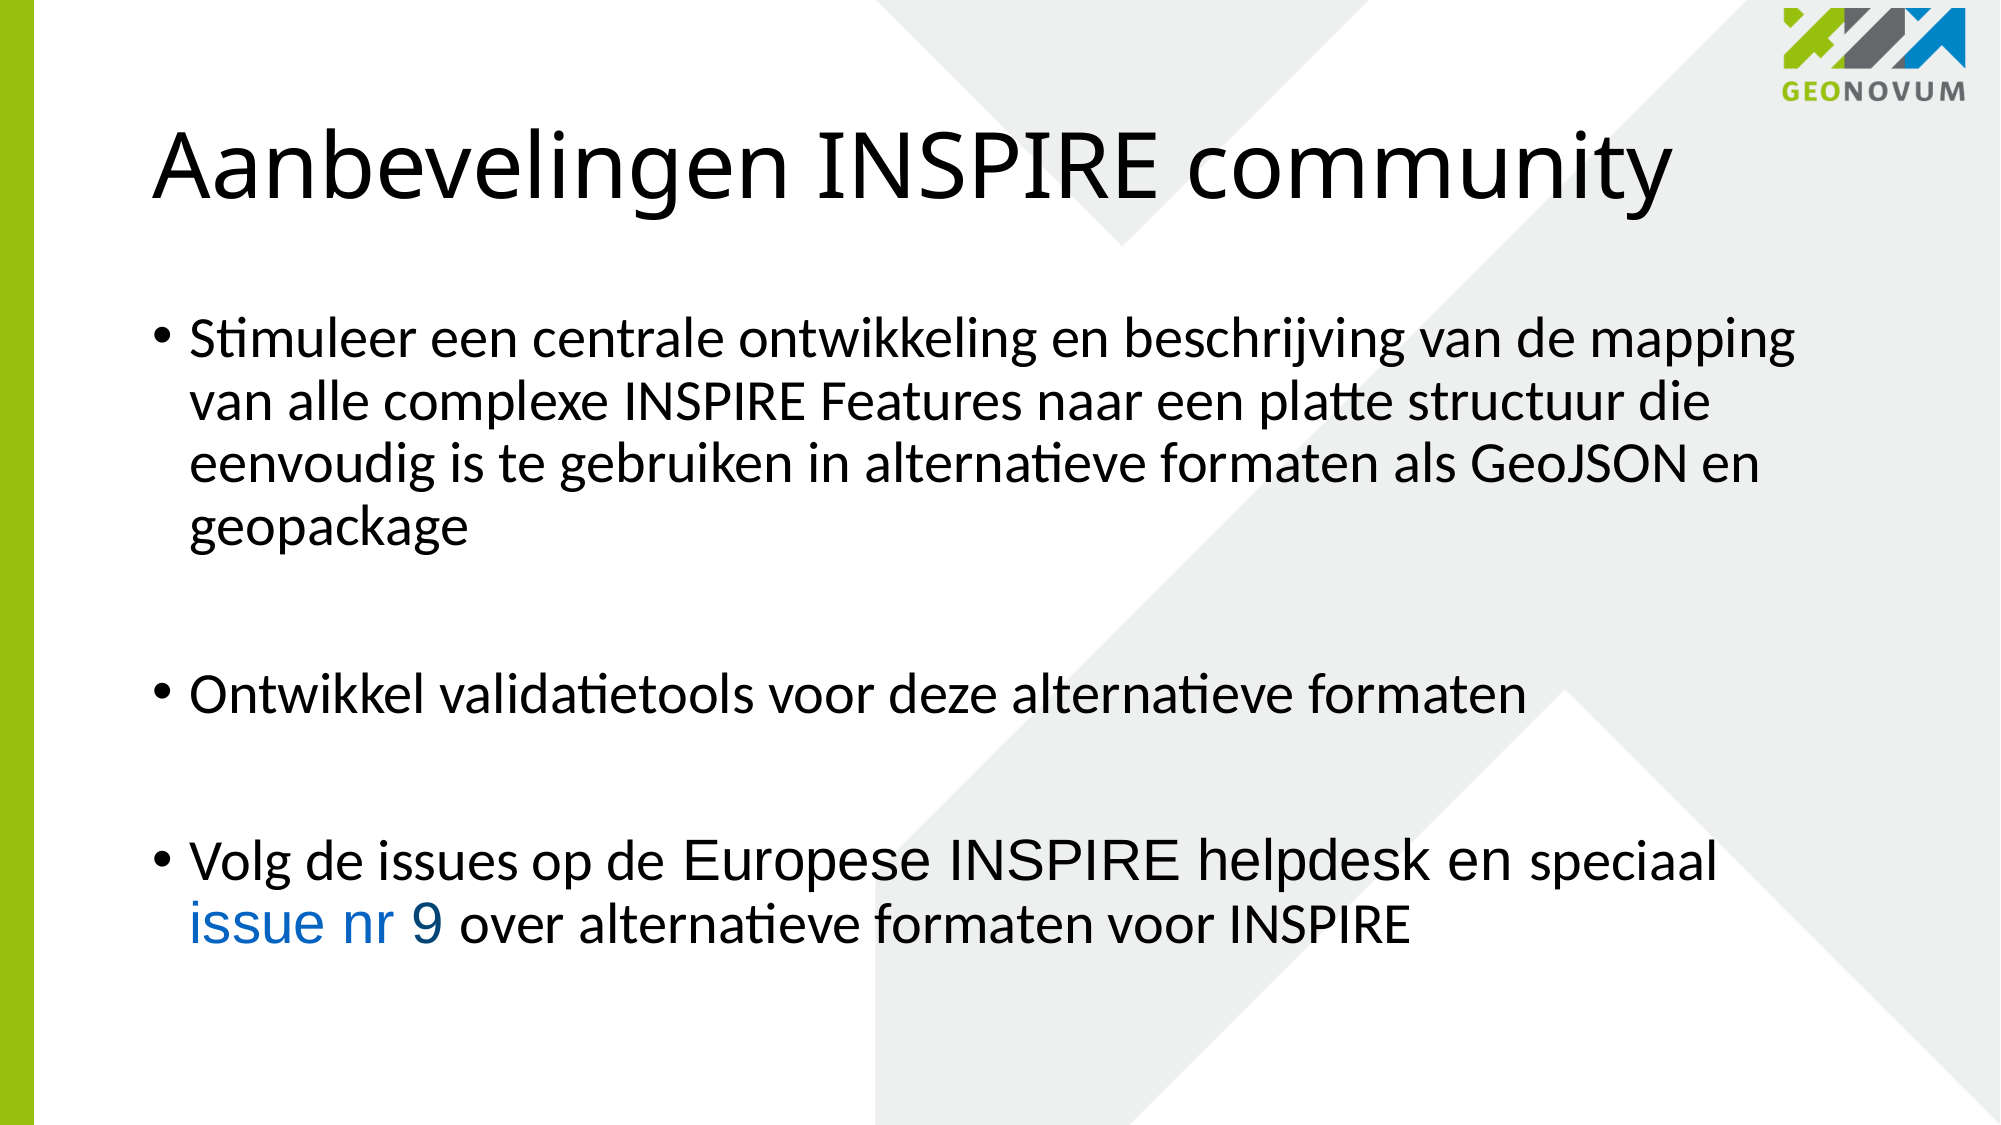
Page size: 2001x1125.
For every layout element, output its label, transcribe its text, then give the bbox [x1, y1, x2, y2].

list Stimuleer een centrale ontwikkeling en beschrijving van de mapping van alle complexe INSPIRE Features naar een platte structuur die eenvoudig is te gebruiken in alternatieve formaten als GeoJSON en geopackage Ontwikkel validatietools voor deze alternatieve formaten Volg de issues op de Europese INSPIRE helpdesk en speciaal issue nr 9 over alternatieve formaten voor INSPIRE [137, 299, 1863, 1014]
title Aanbevelingen INSPIRE community [137, 59, 1863, 278]
picture [0, 0, 2001, 1125]
